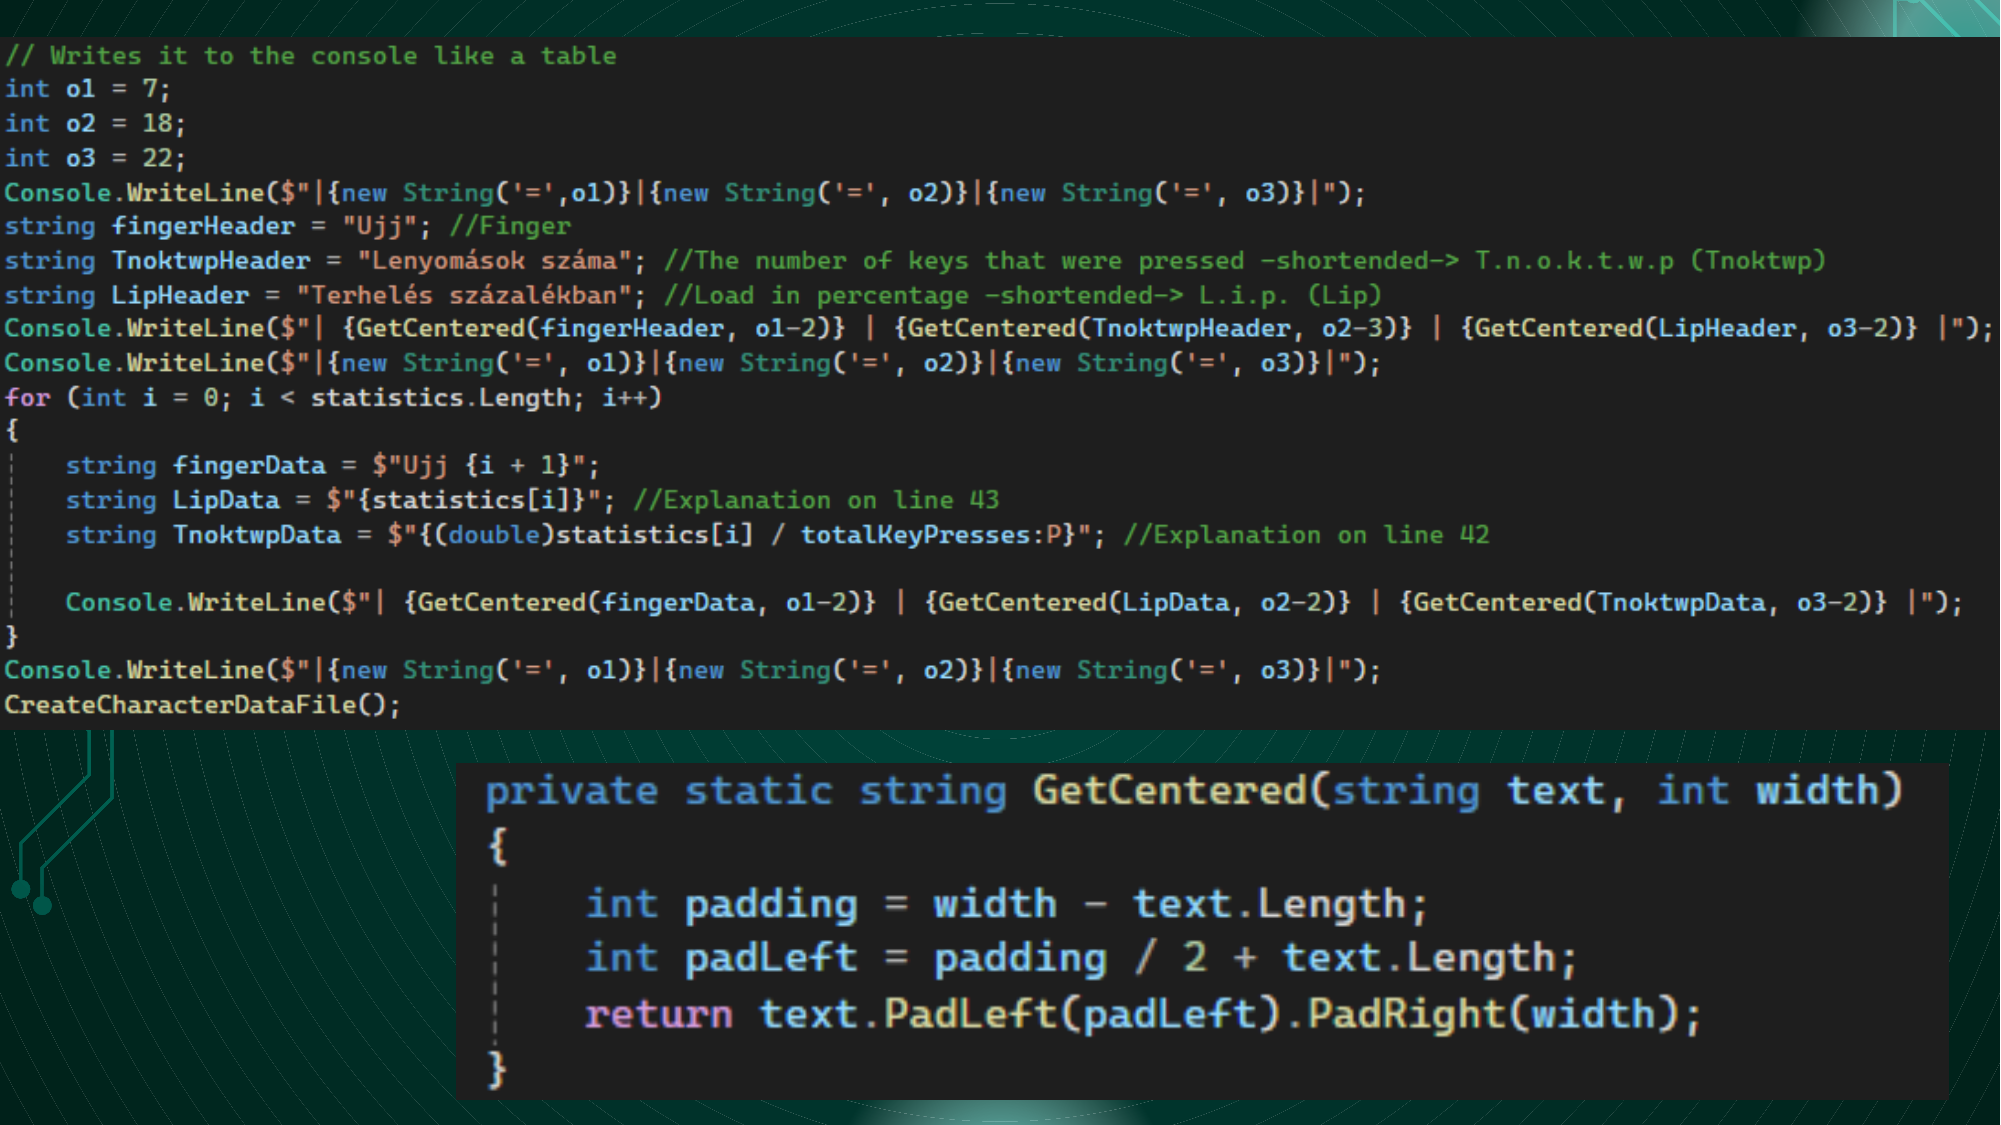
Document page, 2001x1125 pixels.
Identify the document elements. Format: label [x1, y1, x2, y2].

picture [0, 36, 2000, 731]
picture [456, 763, 1950, 1100]
